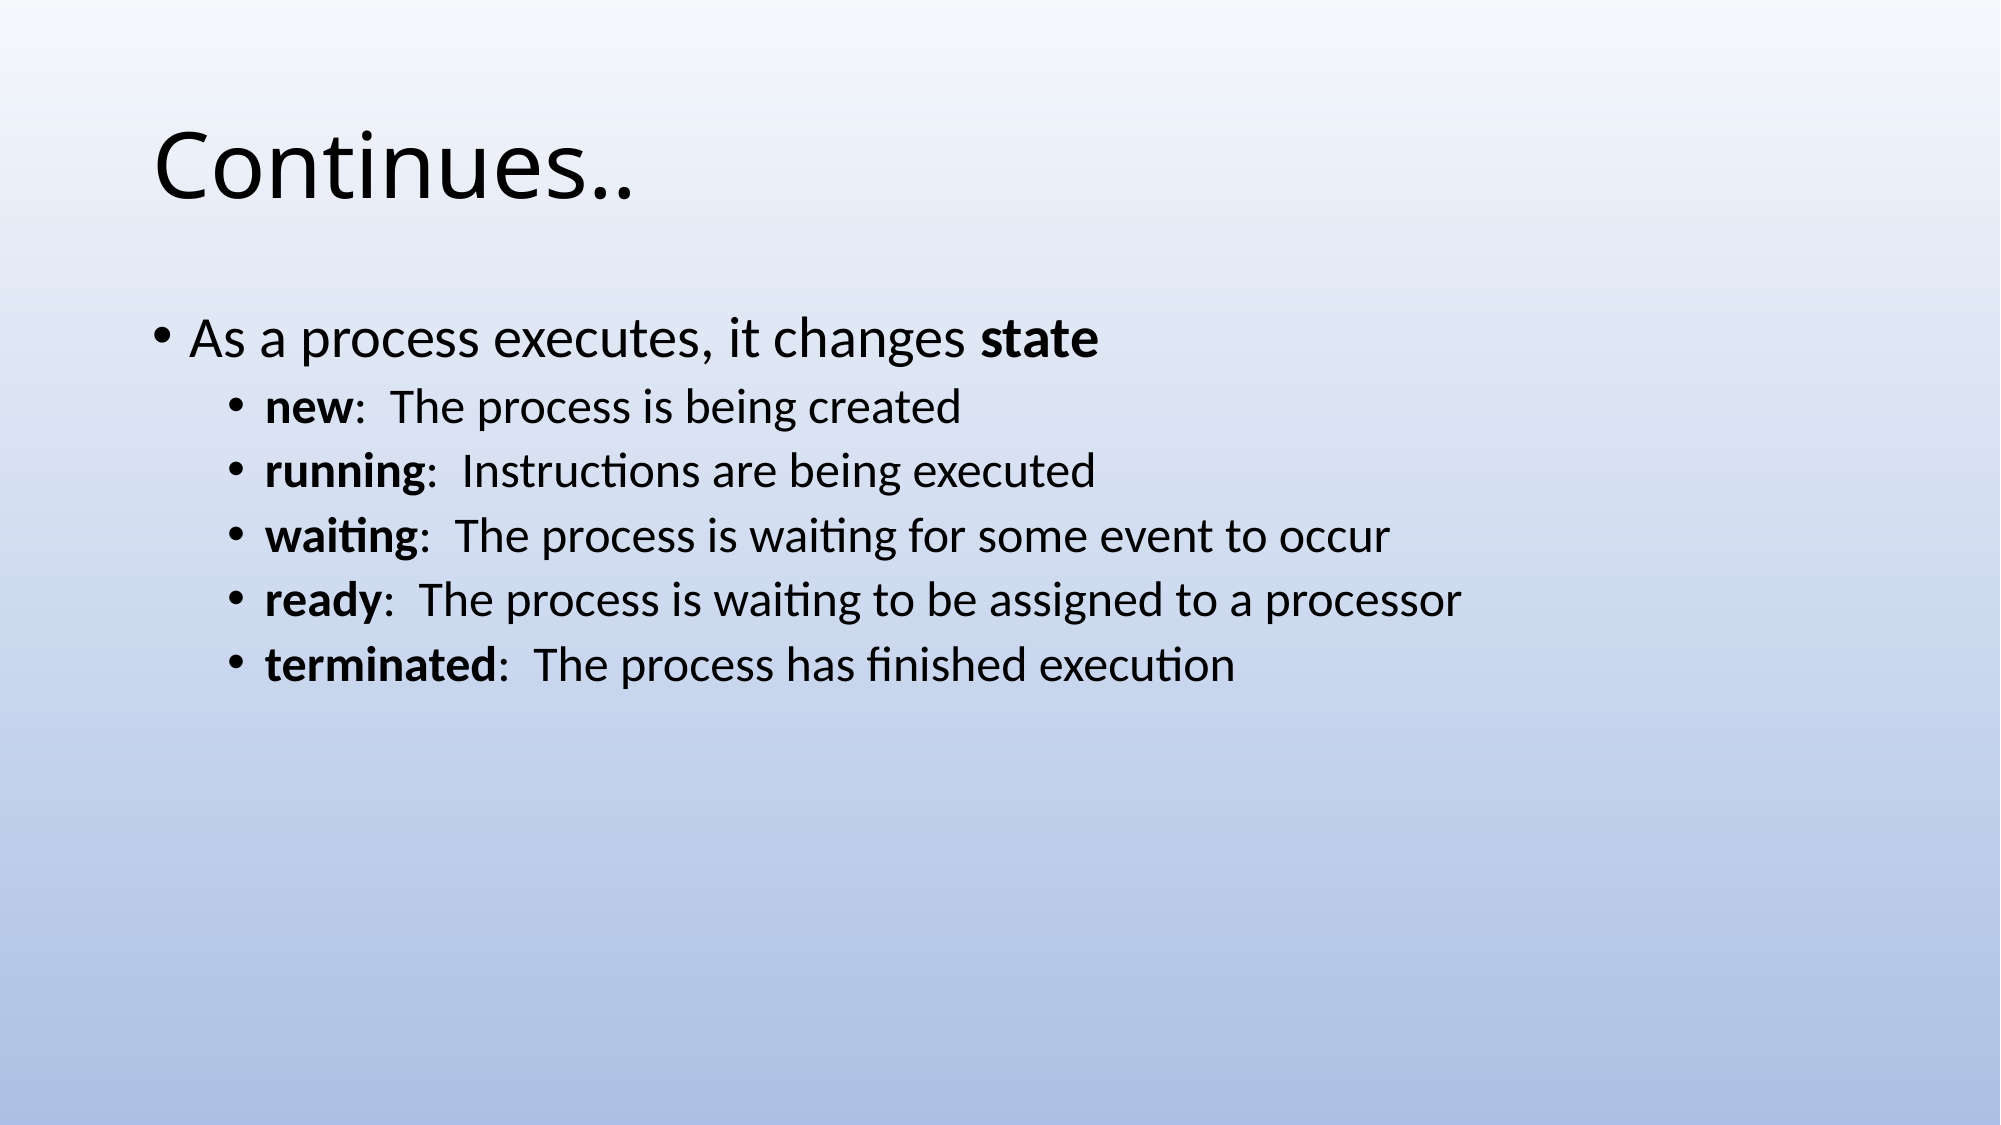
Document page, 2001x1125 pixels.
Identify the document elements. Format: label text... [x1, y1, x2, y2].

list As a process executes, it changes state new: The process is being created running: Instructions are being executed waiting: The process is waiting for some event to occur ready: The process is waiting to be assigned to a processor terminated: The process has finished execution [137, 299, 1863, 1014]
title Continues.. [137, 59, 1863, 278]
